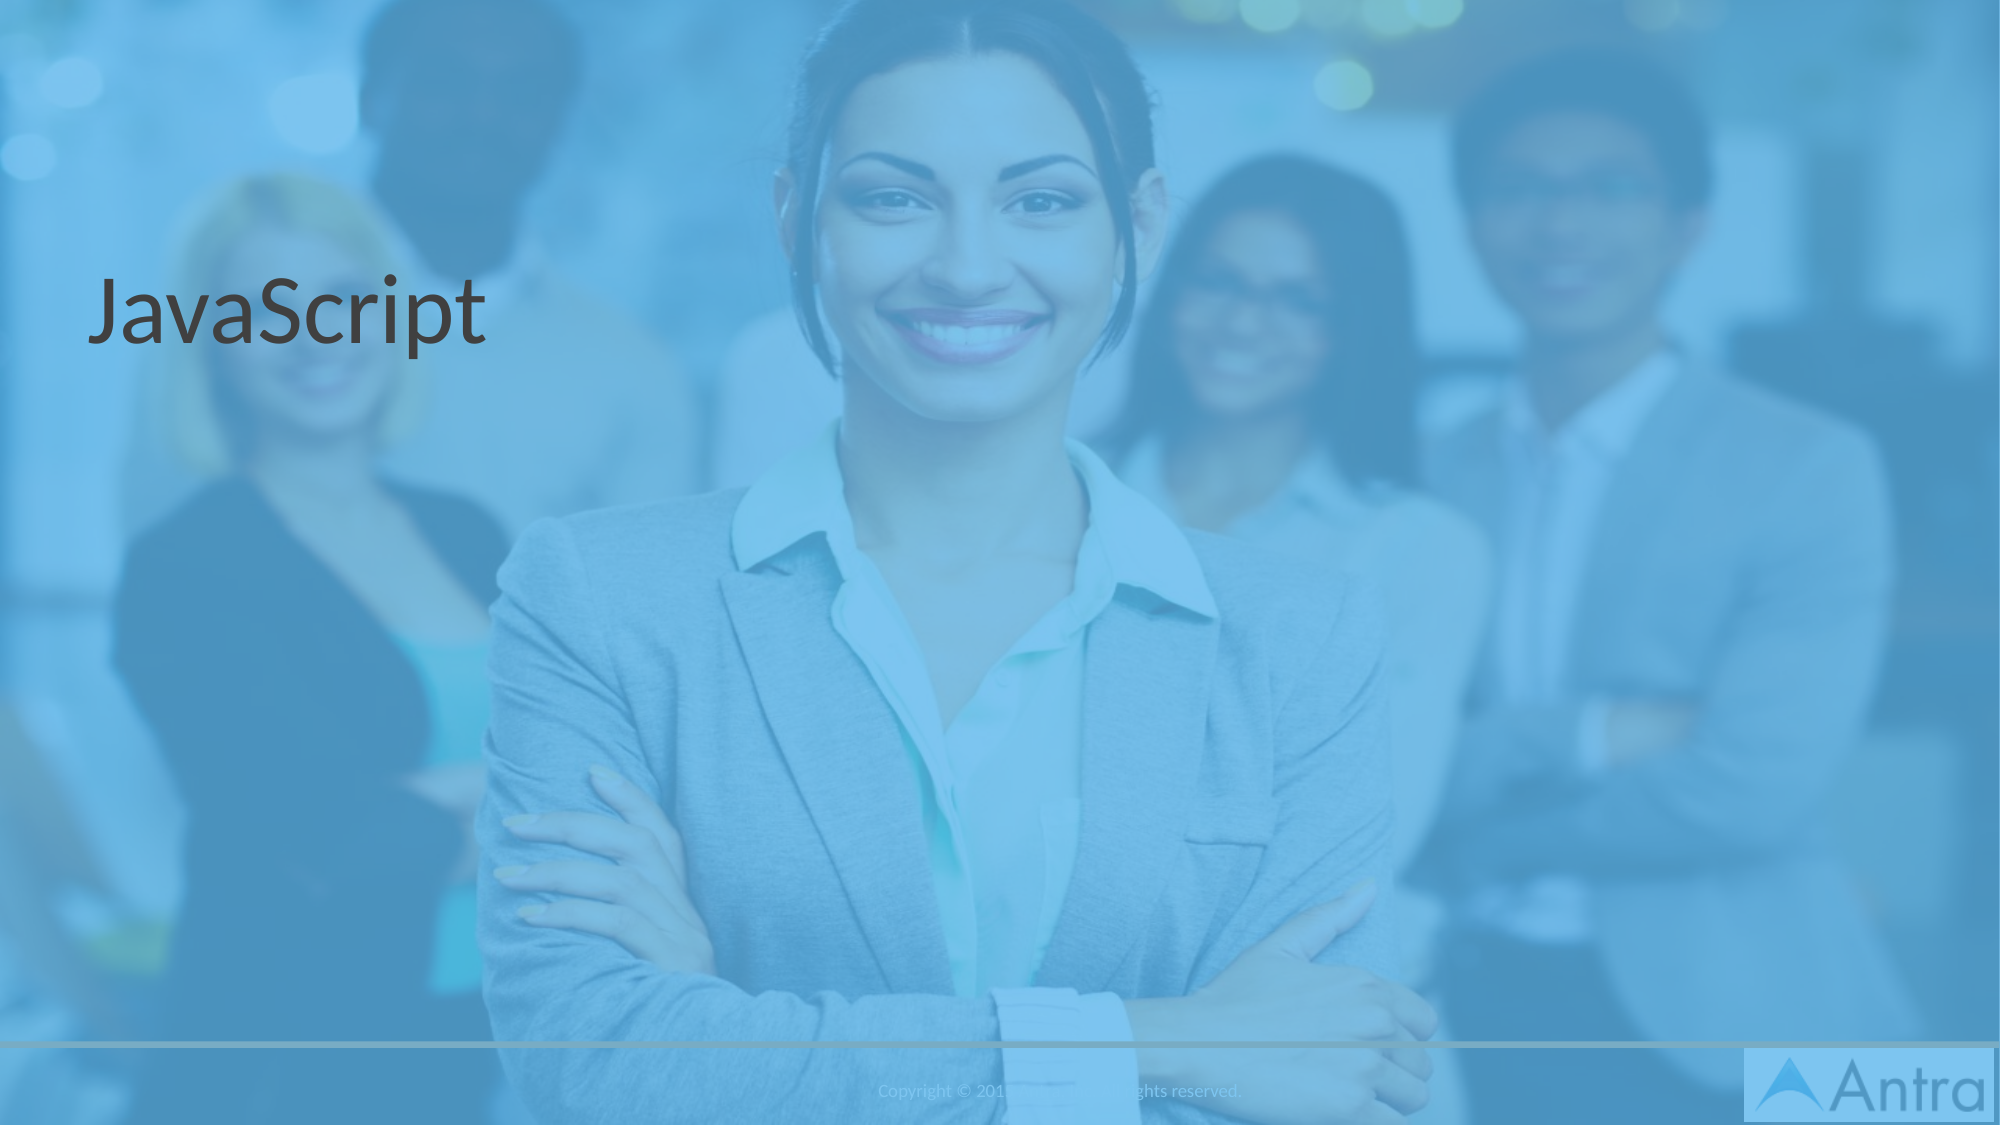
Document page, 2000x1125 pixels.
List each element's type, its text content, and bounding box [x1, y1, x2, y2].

title JavaScript [87, 121, 1525, 363]
